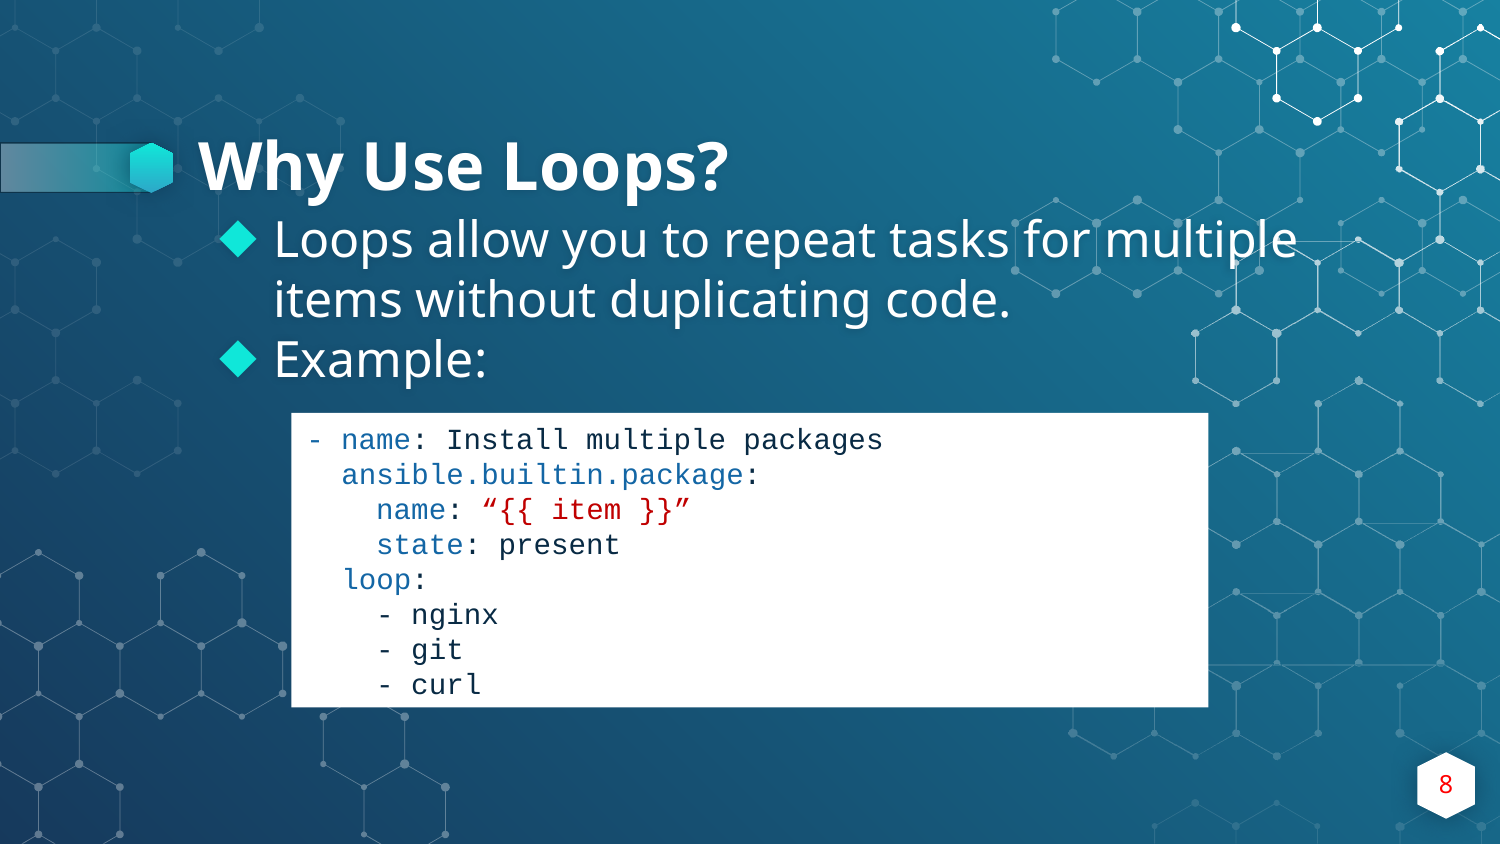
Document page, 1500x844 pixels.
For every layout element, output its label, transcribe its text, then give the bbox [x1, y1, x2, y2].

title Why Use Loops? [198, 140, 1302, 198]
slide_number 8 [1417, 752, 1475, 819]
list Loops allow you to repeat tasks for multiple items without duplicating code. Example: [198, 207, 1302, 810]
text_box - name: Install multiple packages ansible.builtin.package: name: “{{ item }}” state: present loop: - nginx - git - curl [291, 412, 1209, 708]
